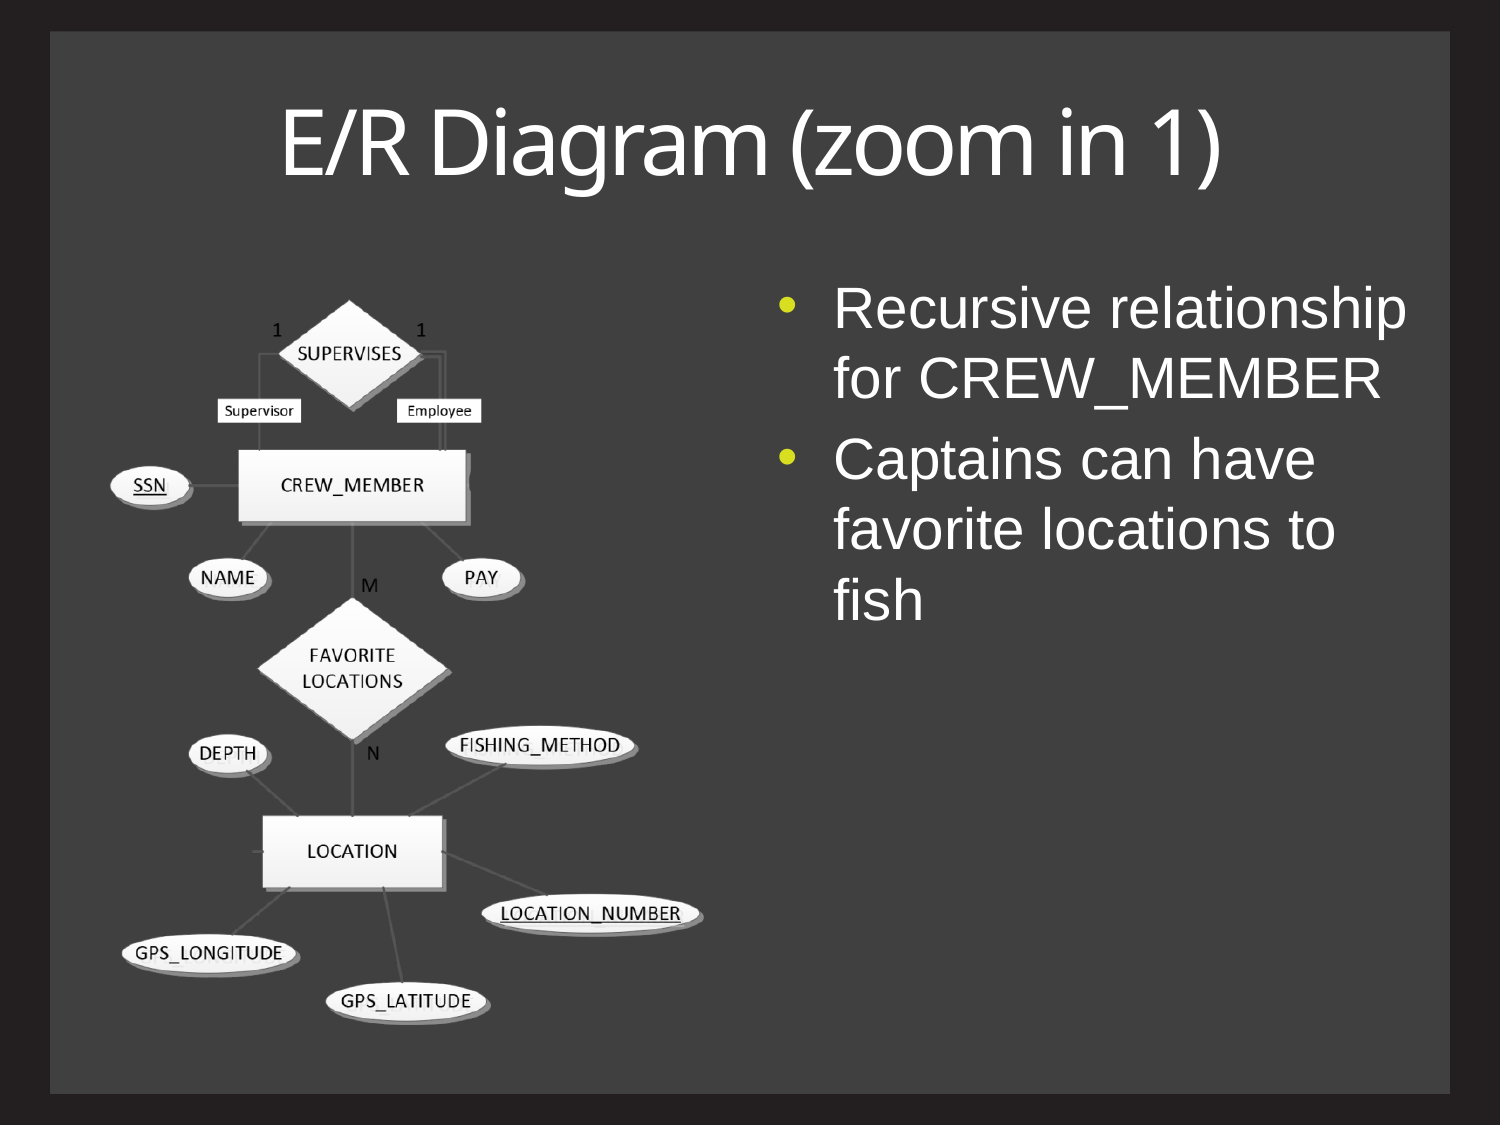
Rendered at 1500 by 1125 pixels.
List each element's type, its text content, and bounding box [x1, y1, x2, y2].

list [108, 299, 704, 1026]
list Recursive relationship for CREW_MEMBER Captains can have favorite locations to fish [762, 262, 1425, 1063]
title E/R Diagram (zoom in 1) [75, 45, 1425, 233]
